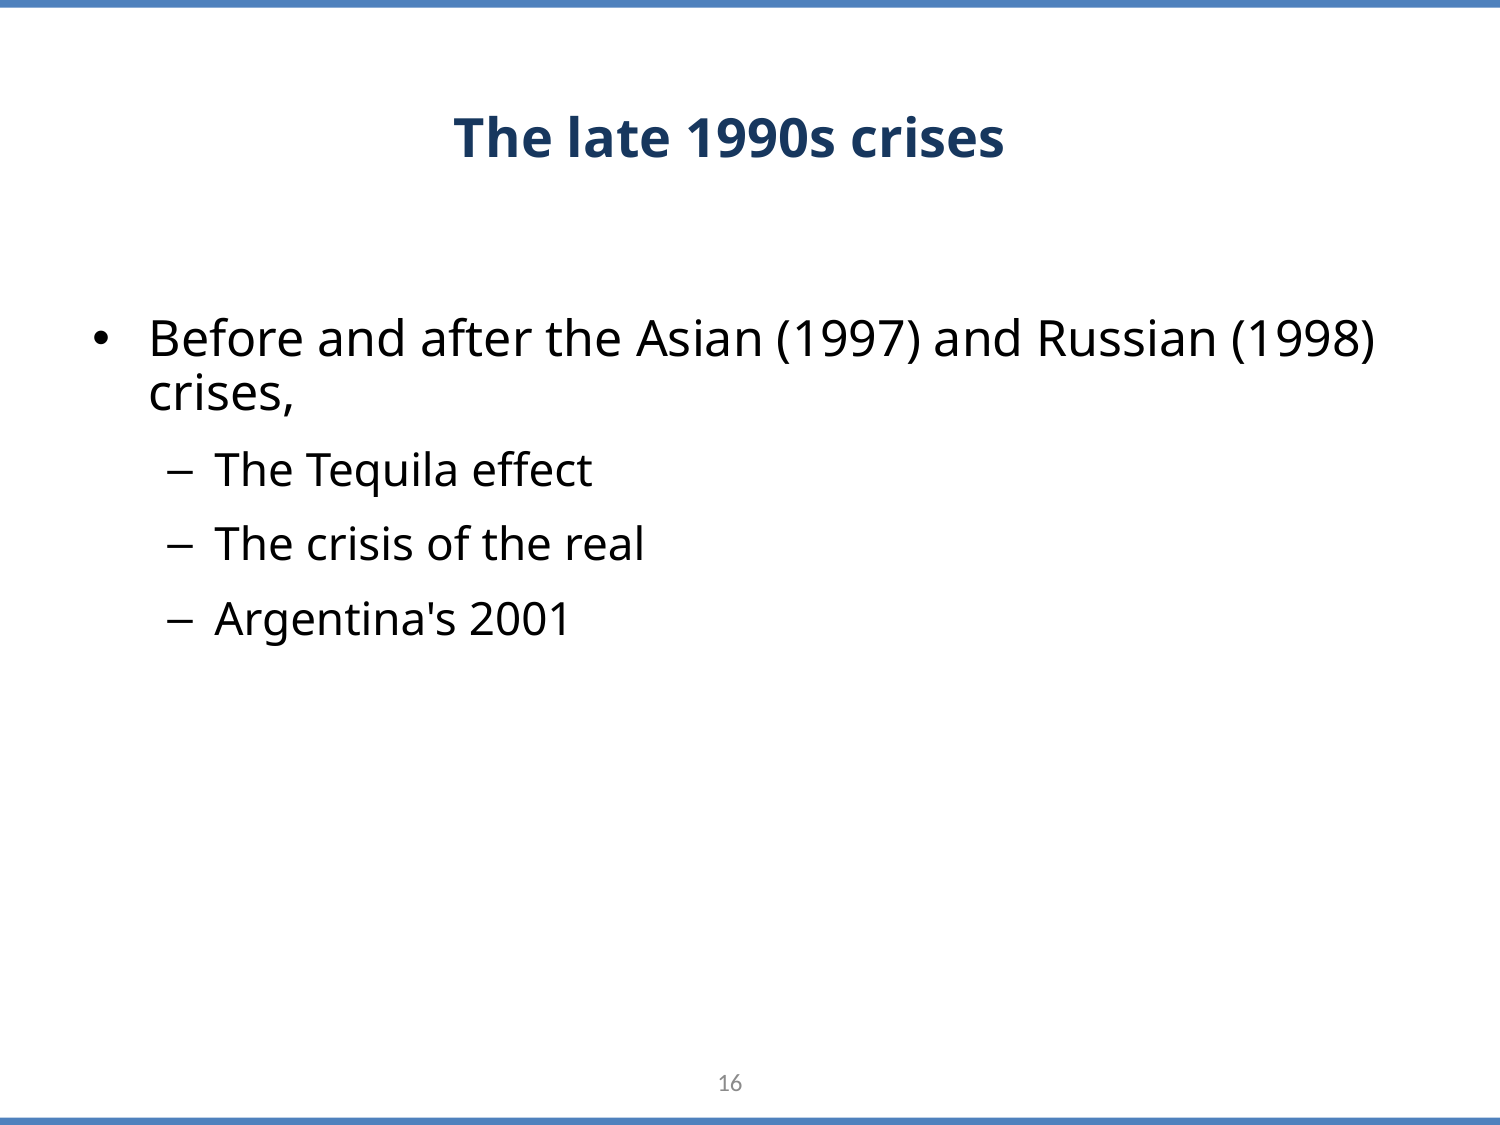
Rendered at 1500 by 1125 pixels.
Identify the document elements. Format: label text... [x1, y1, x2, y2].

slide_number 16 [690, 1050, 770, 1117]
list Before and after the Asian (1997) and Russian (1998) crises, The Tequila effect The crisis of the real Argentina's 2001 [77, 305, 1428, 1050]
title The late 1990s crises [55, 75, 1406, 197]
